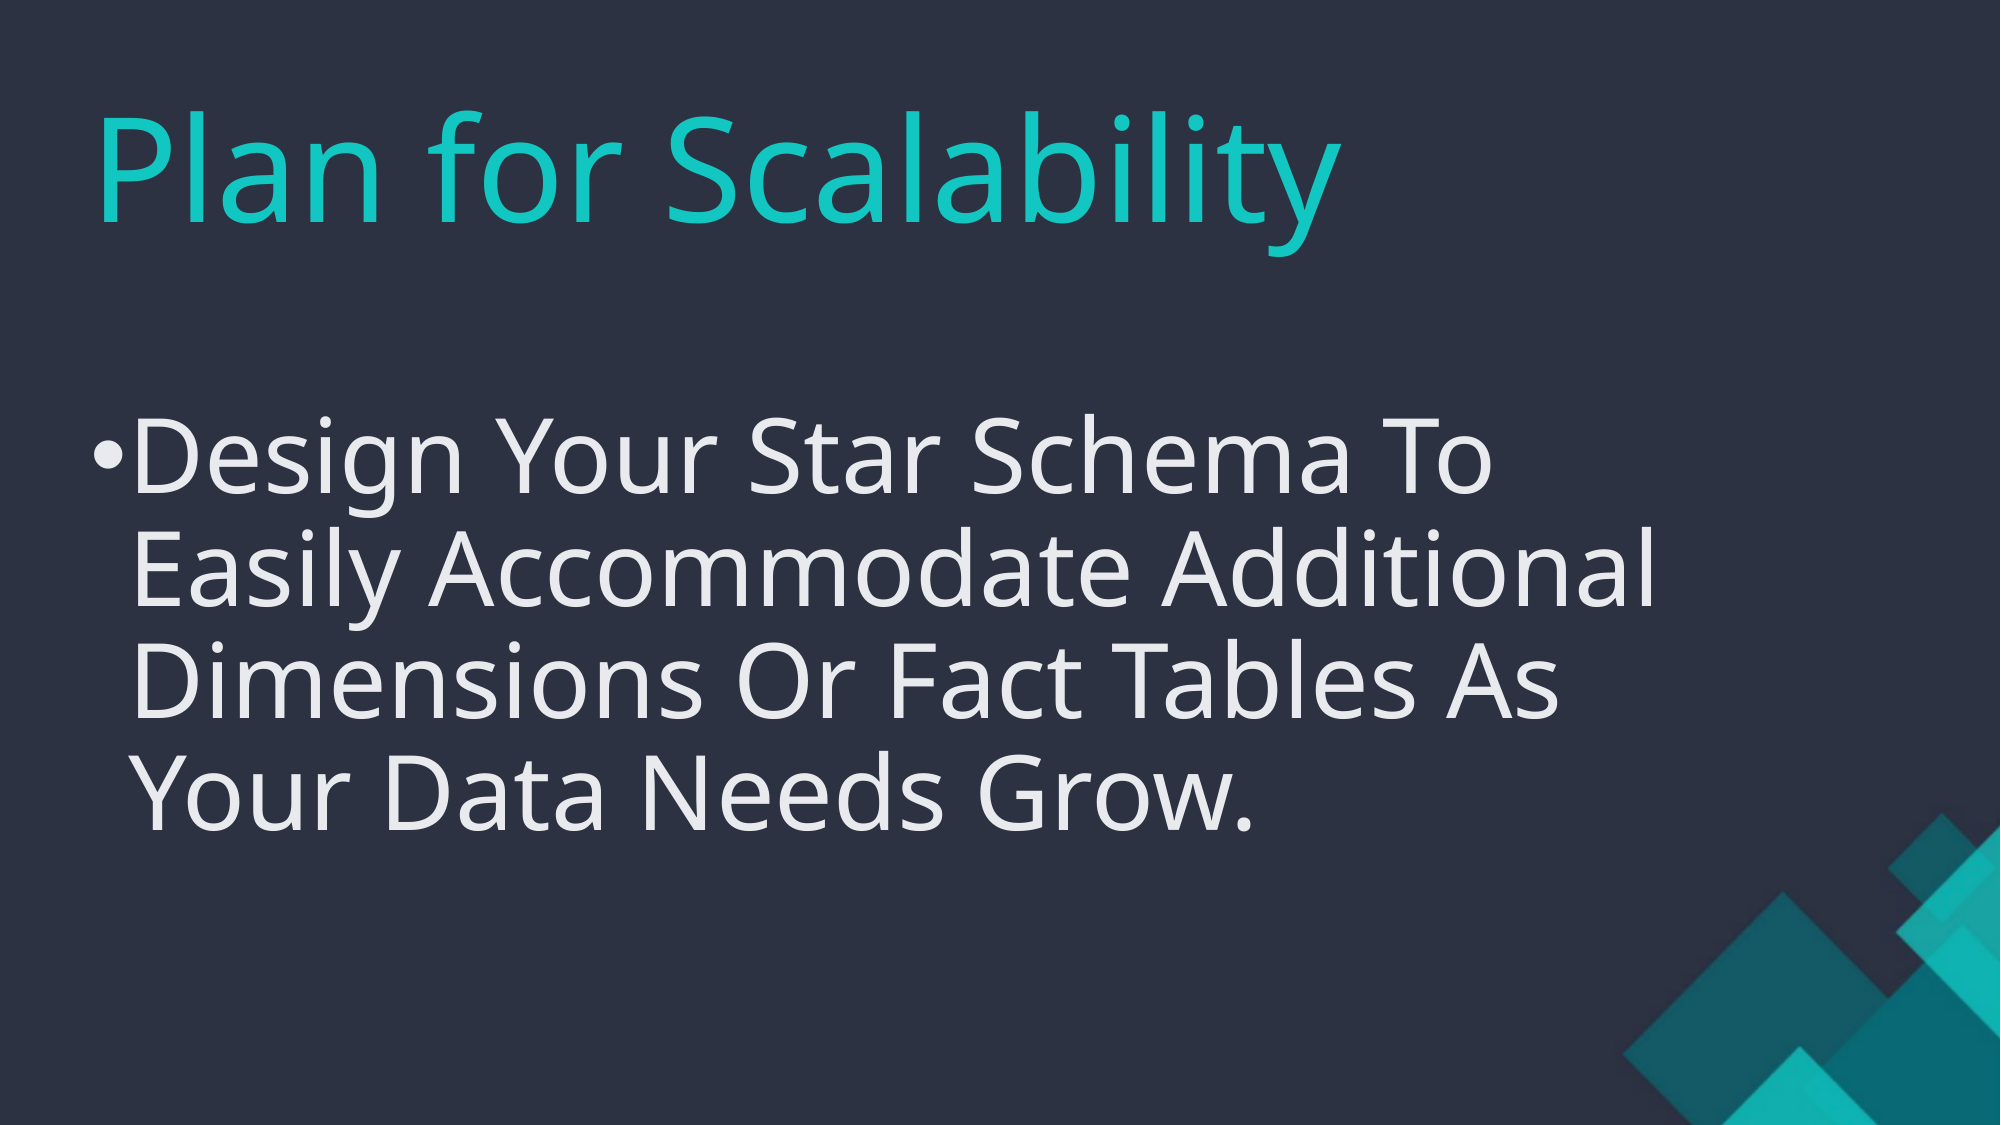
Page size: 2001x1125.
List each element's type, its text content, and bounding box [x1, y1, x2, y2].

list Design Your Star Schema To Easily Accommodate Additional Dimensions Or Fact Tables As Your Data Needs Grow. [75, 396, 1801, 1110]
picture [1572, 767, 2000, 1125]
title Plan for Scalability [75, 66, 1840, 284]
